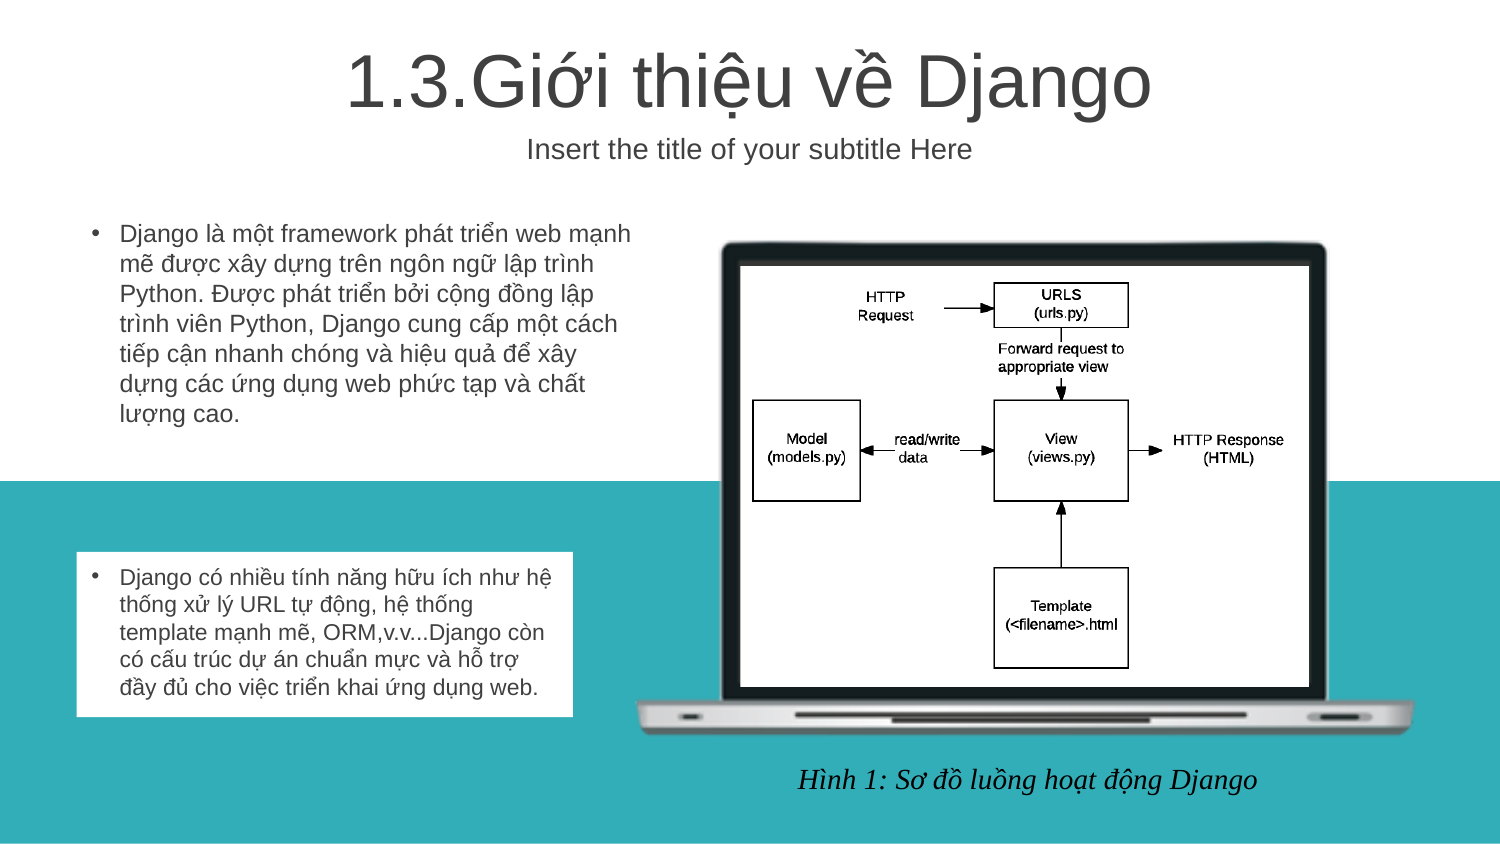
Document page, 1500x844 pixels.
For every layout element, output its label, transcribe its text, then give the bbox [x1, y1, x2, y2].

text_box Django có nhiều tính năng hữu ích như hệ thống xử lý URL tự động, hệ thống template mạnh mẽ, ORM,v.v...Django còn có cấu trúc dự án chuẩn mực và hỗ trợ đầy đủ cho việc triển khai ứng dụng web. [76, 555, 573, 708]
list 1.3.Giới thiệu về Django [0, 29, 1500, 124]
text_box Hình 1: Sơ đồ luồng hoạt động Django [707, 752, 1342, 830]
picture [419, 185, 1500, 789]
list Insert the title of your subtitle Here [0, 124, 1500, 172]
text_box Django là một framework phát triển web mạnh mẽ được xây dựng trên ngôn ngữ lập trình Python. Được phát triển bởi cộng đồng lập trình viên Python, Django cung cấp một cách tiếp cận nhanh chóng và hiệu quả để xây dựng các ứng dụng web phức tạp và chất lượng cao. [76, 210, 652, 435]
